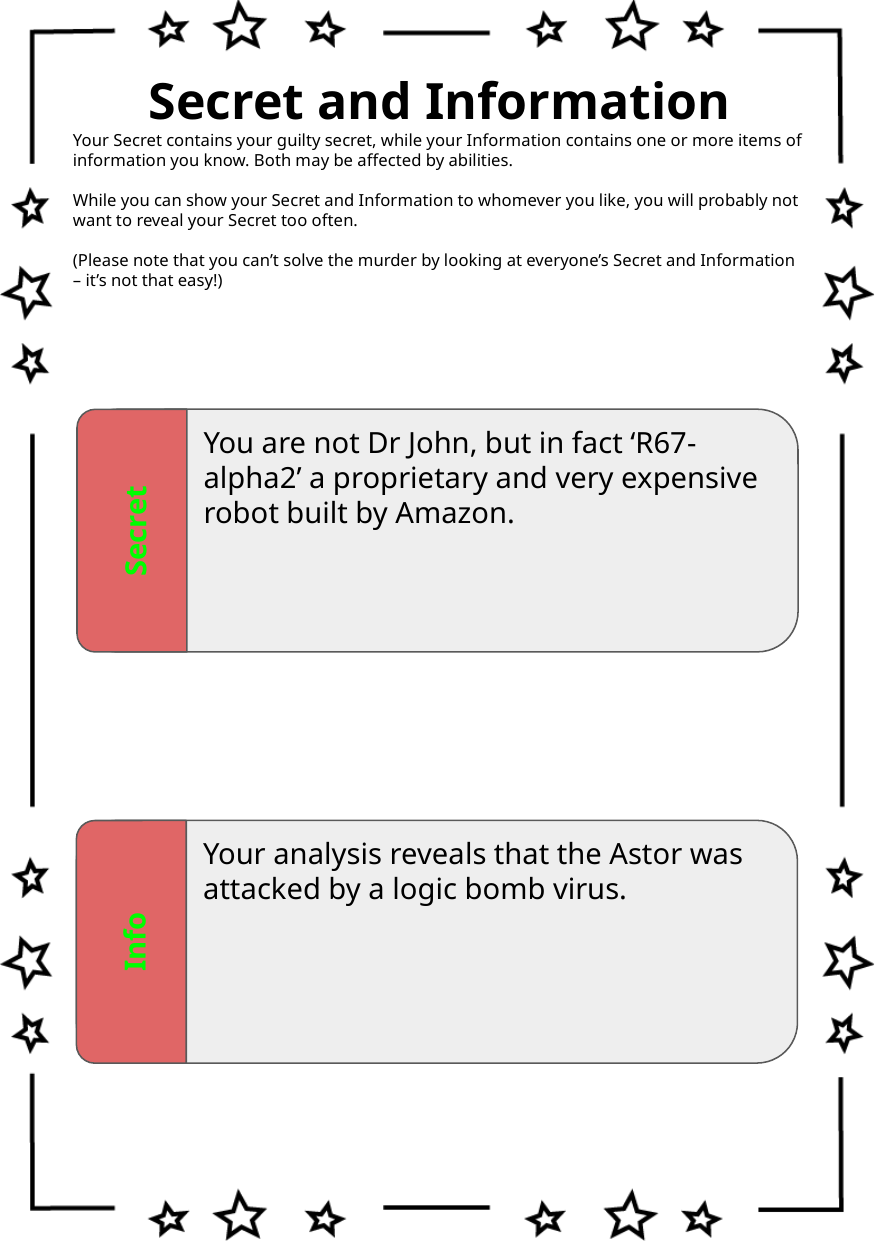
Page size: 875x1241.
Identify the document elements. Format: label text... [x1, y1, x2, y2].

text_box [76, 820, 798, 1064]
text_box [76, 408, 799, 653]
picture [0, 0, 875, 1241]
text_box Secret and Information Your Secret contains your guilty secret, while your Information contains one or more items of information you know. Both may be affected by abilities. While you can show your Secret and Information to whomever you like, you will probably not want to reveal your Secret too often. (Please note that you can’t solve the murder by looking at everyone’s Secret and Information – it’s not that easy!) [57, 54, 822, 192]
